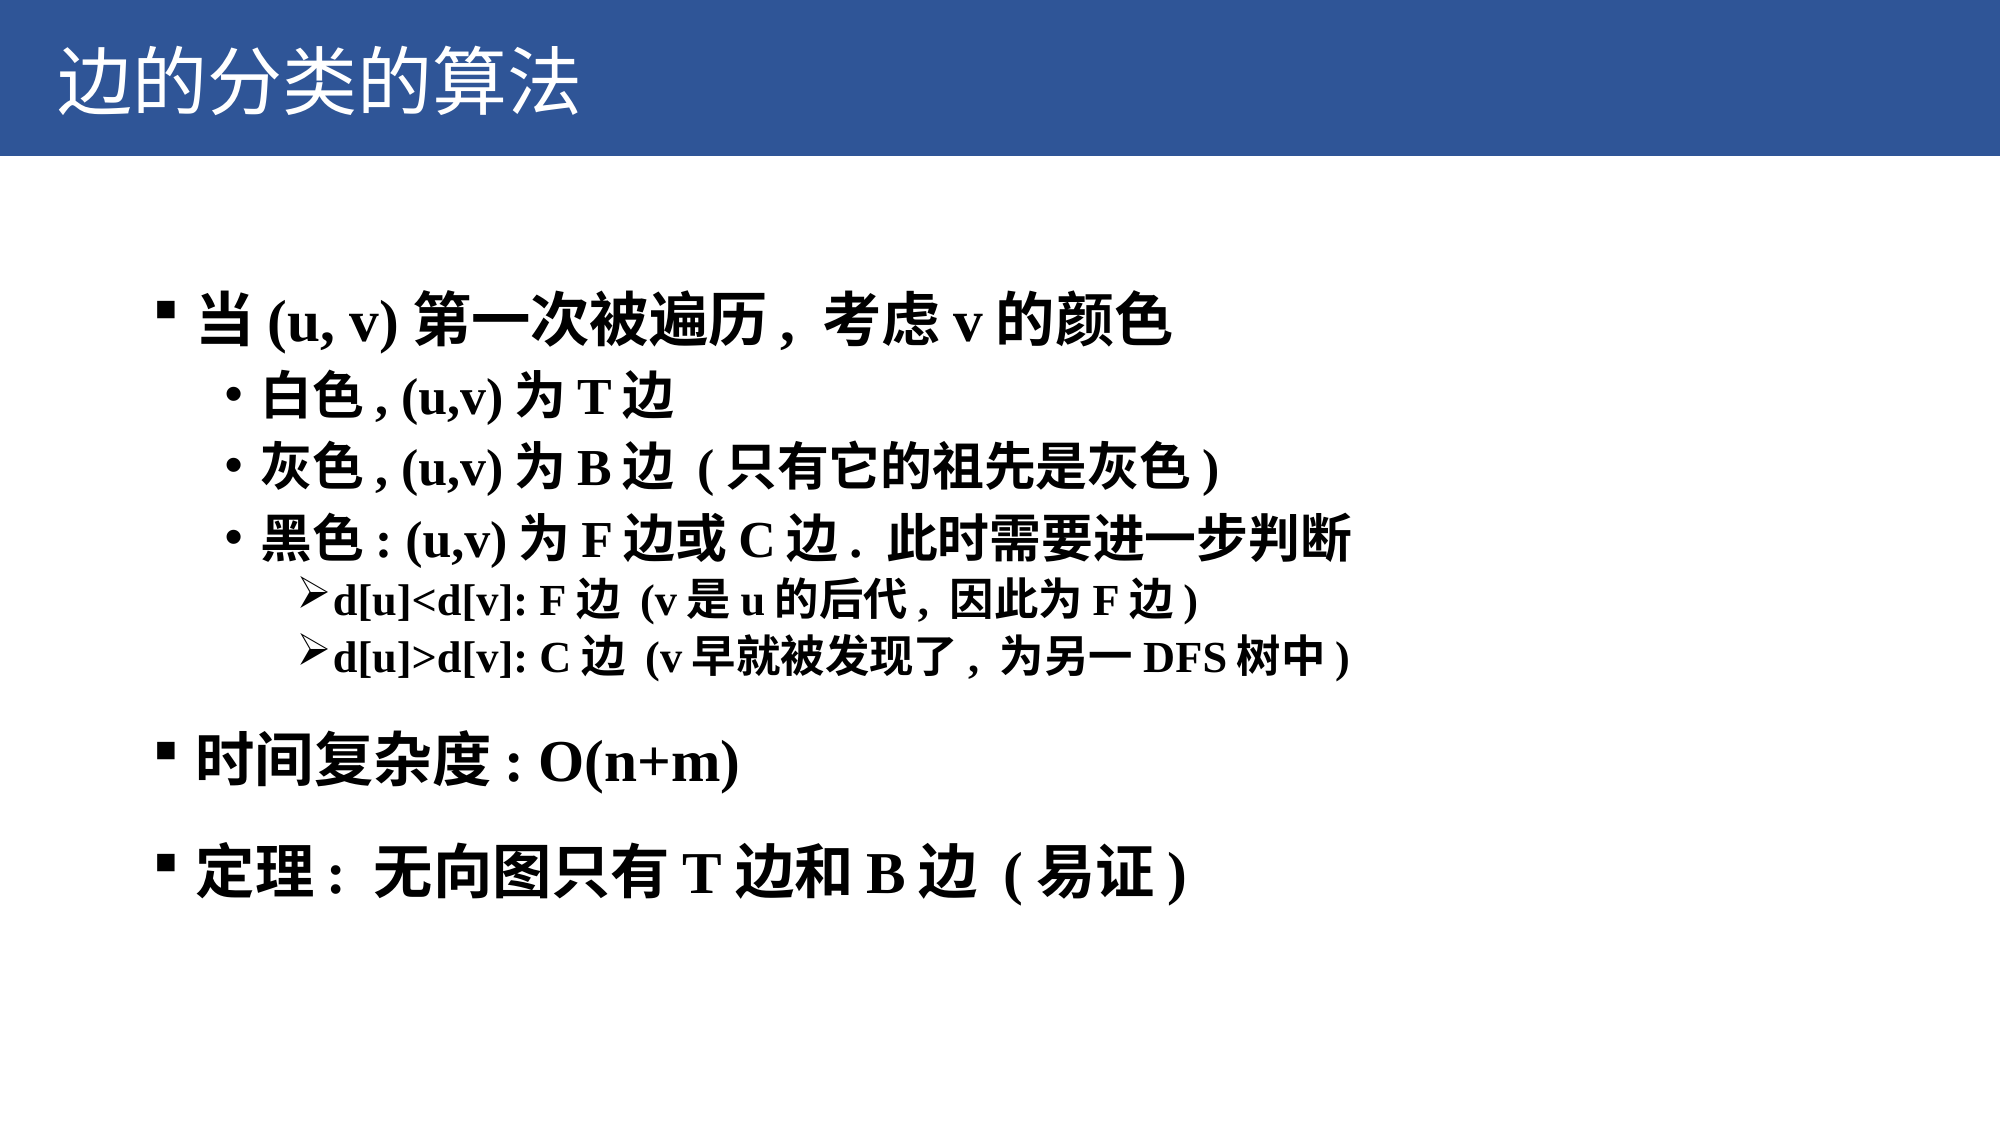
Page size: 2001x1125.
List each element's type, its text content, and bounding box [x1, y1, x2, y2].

text_box 当(u, v)第一次被遍历, 考虑v的颜色 白色, (u,v)为T边 灰色, (u,v)为B边 (只有它的祖先是灰色) 黑色: (u,v)为F边或C边. 此时需要进一步判断 d[u]<d[v]: F边 (v是u的后代, 因此为F边) d[u]>d[v]: C边 (v早就被发现了, 为另一DFS树中) 时间复杂度: O(n+m) 定理: 无向图只有T边和B边 (易证) [137, 260, 1862, 915]
text_box [0, 0, 2000, 157]
text_box 边的分类的算法 [42, 26, 2000, 132]
